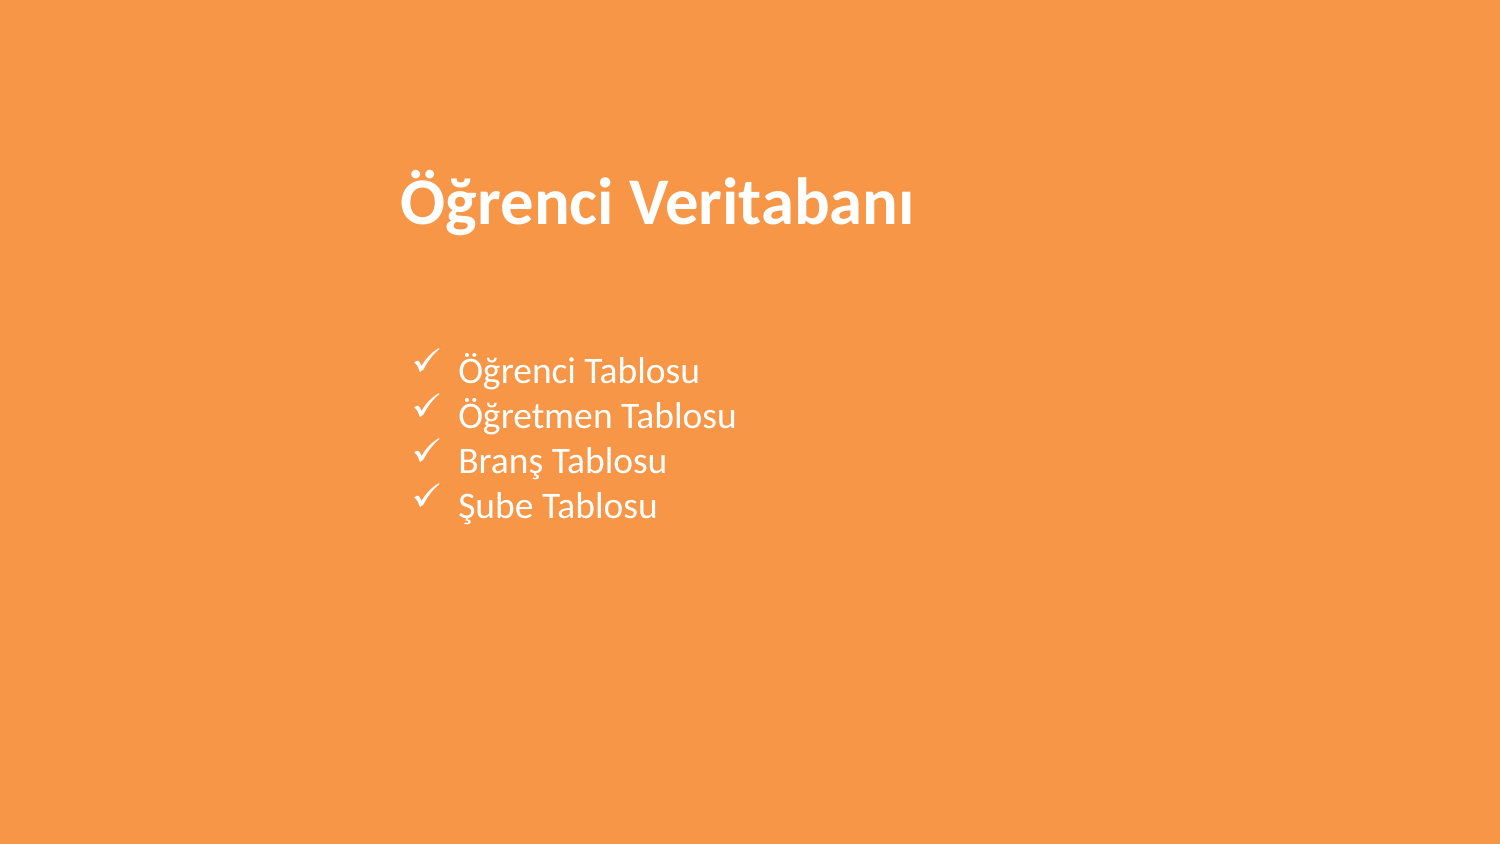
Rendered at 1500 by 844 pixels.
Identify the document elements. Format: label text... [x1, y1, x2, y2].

text_box Öğrenci Tablosu Öğretmen Tablosu Branş Tablosu Şube Tablosu [396, 339, 753, 534]
text_box Öğrenci Veritabanı [385, 150, 931, 245]
